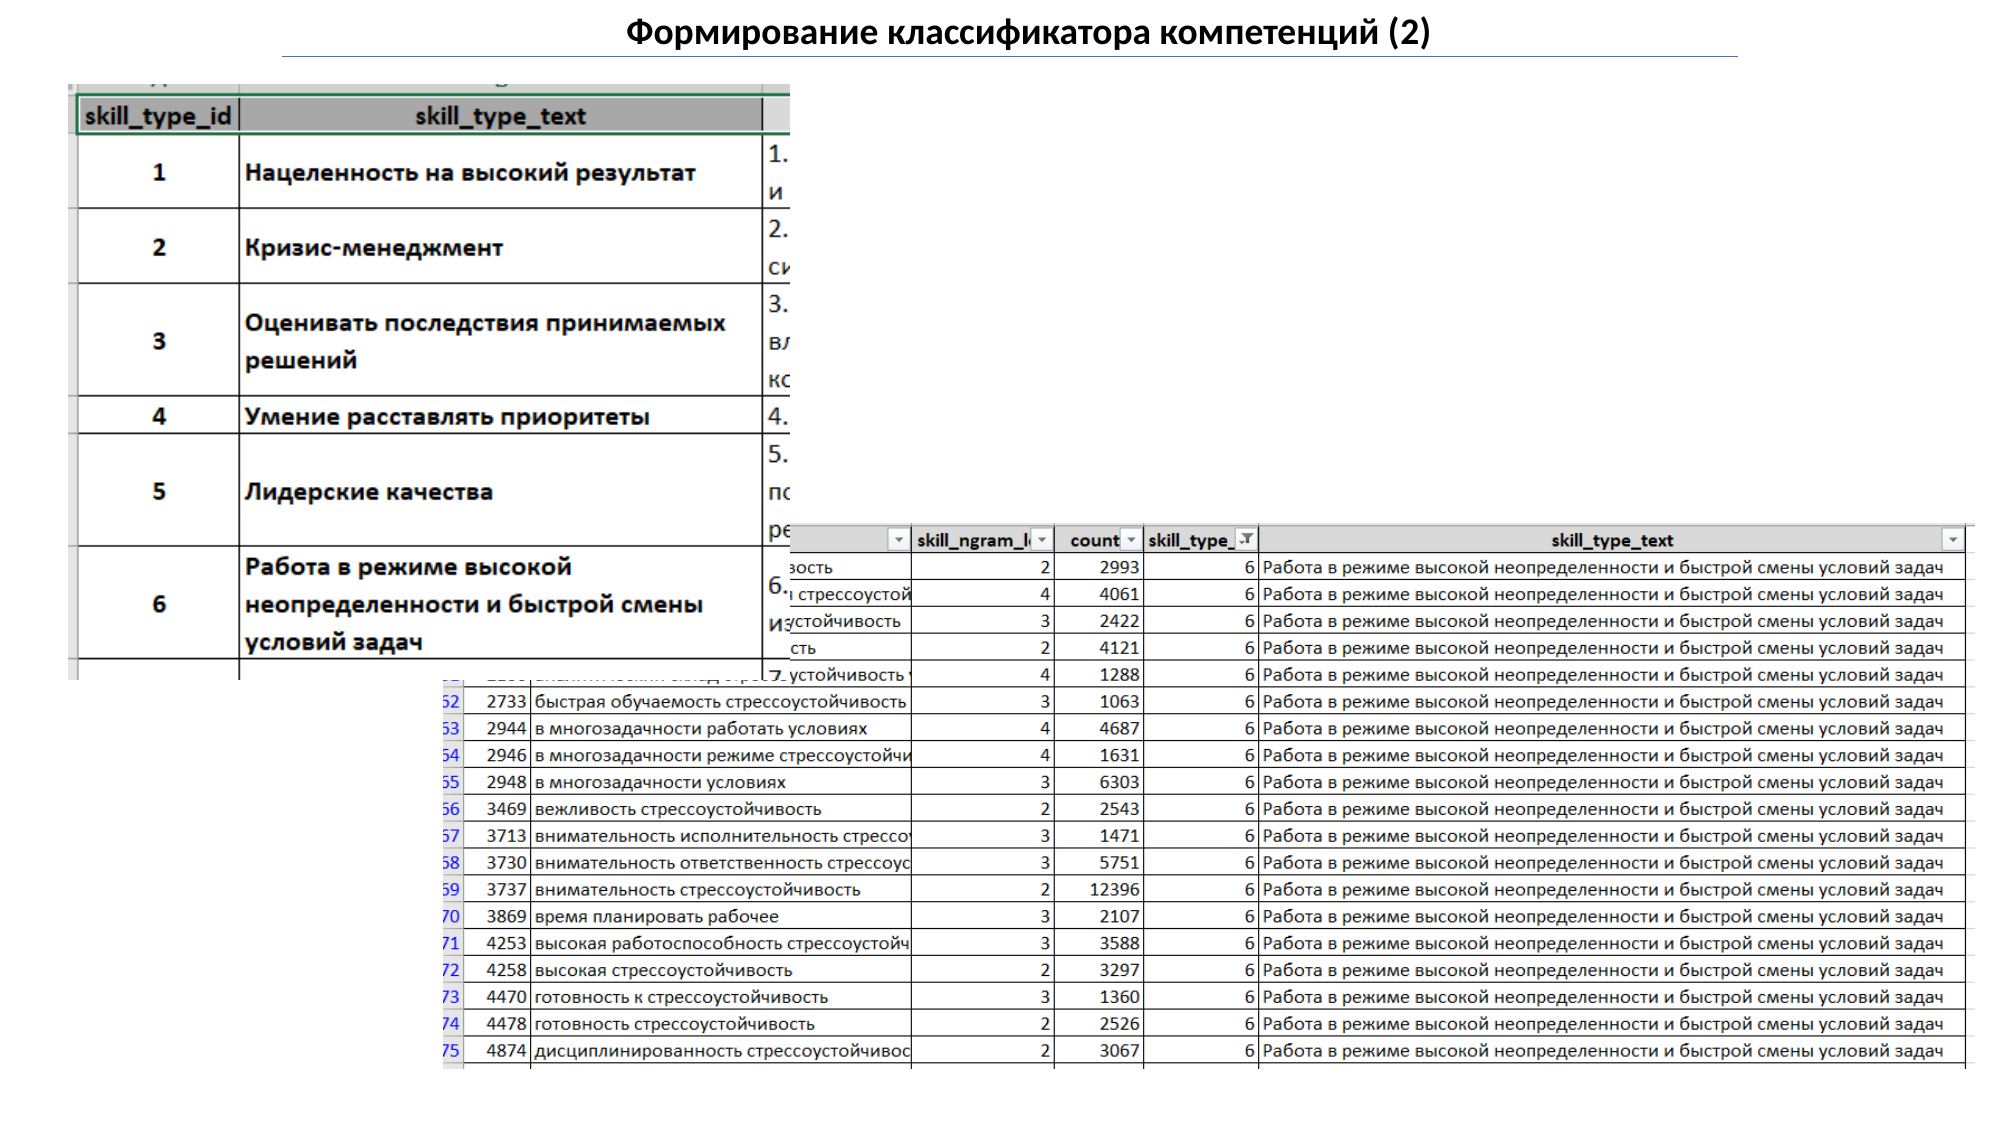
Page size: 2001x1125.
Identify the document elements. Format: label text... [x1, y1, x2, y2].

text_box Формирование классификатора компетенций (2) [338, 0, 1720, 56]
picture [68, 83, 1975, 1069]
